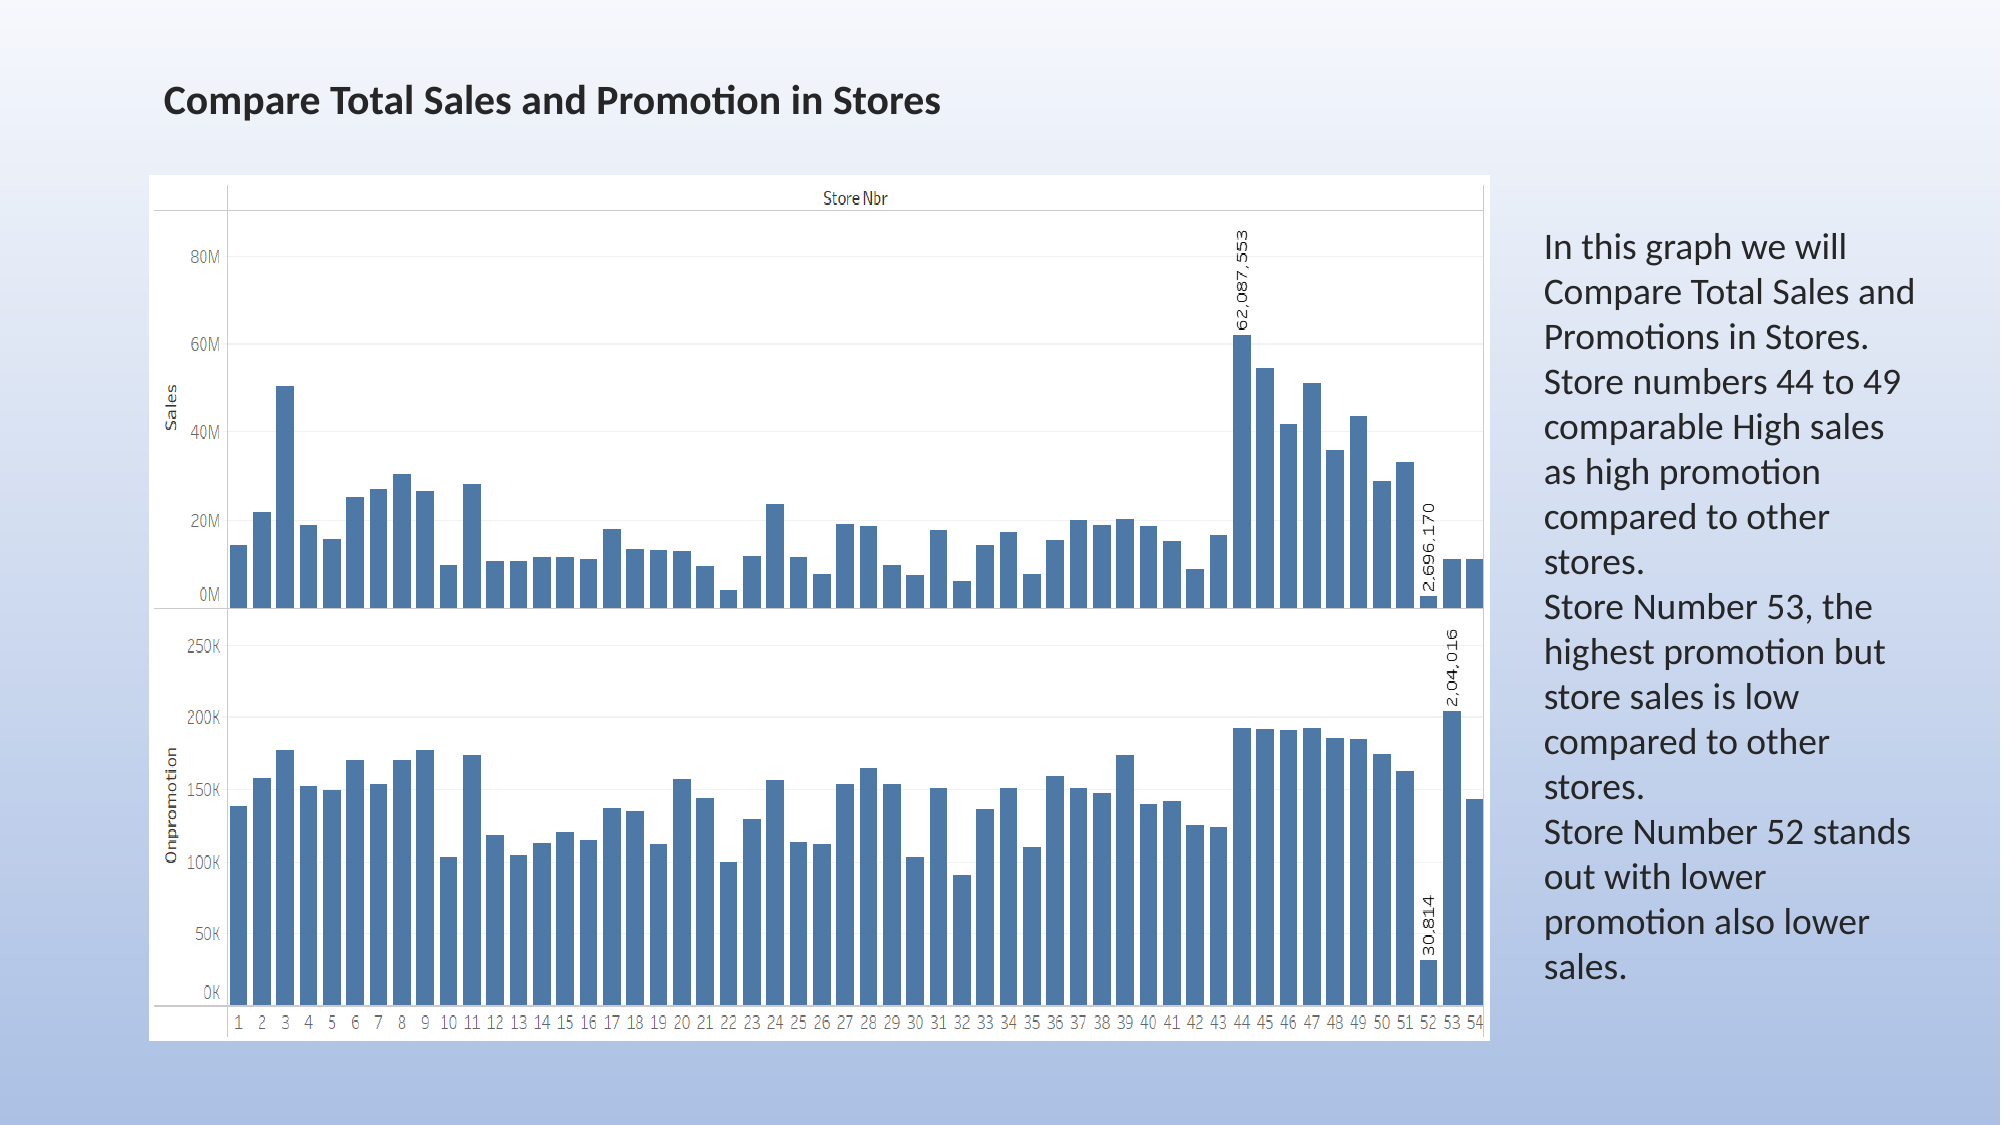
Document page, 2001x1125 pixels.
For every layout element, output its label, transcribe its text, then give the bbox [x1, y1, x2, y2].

text_box In this graph we will Compare Total Sales and Promotions in Stores. Store numbers 44 to 49 comparable High sales as high promotion compared to other stores. Store Number 53, the highest promotion but store sales is low compared to other stores. Store Number 52 stands out with lower promotion also lower sales. [1528, 214, 1940, 995]
picture [149, 175, 1490, 1041]
text_box Compare Total Sales and Promotion in Stores [149, 65, 968, 131]
